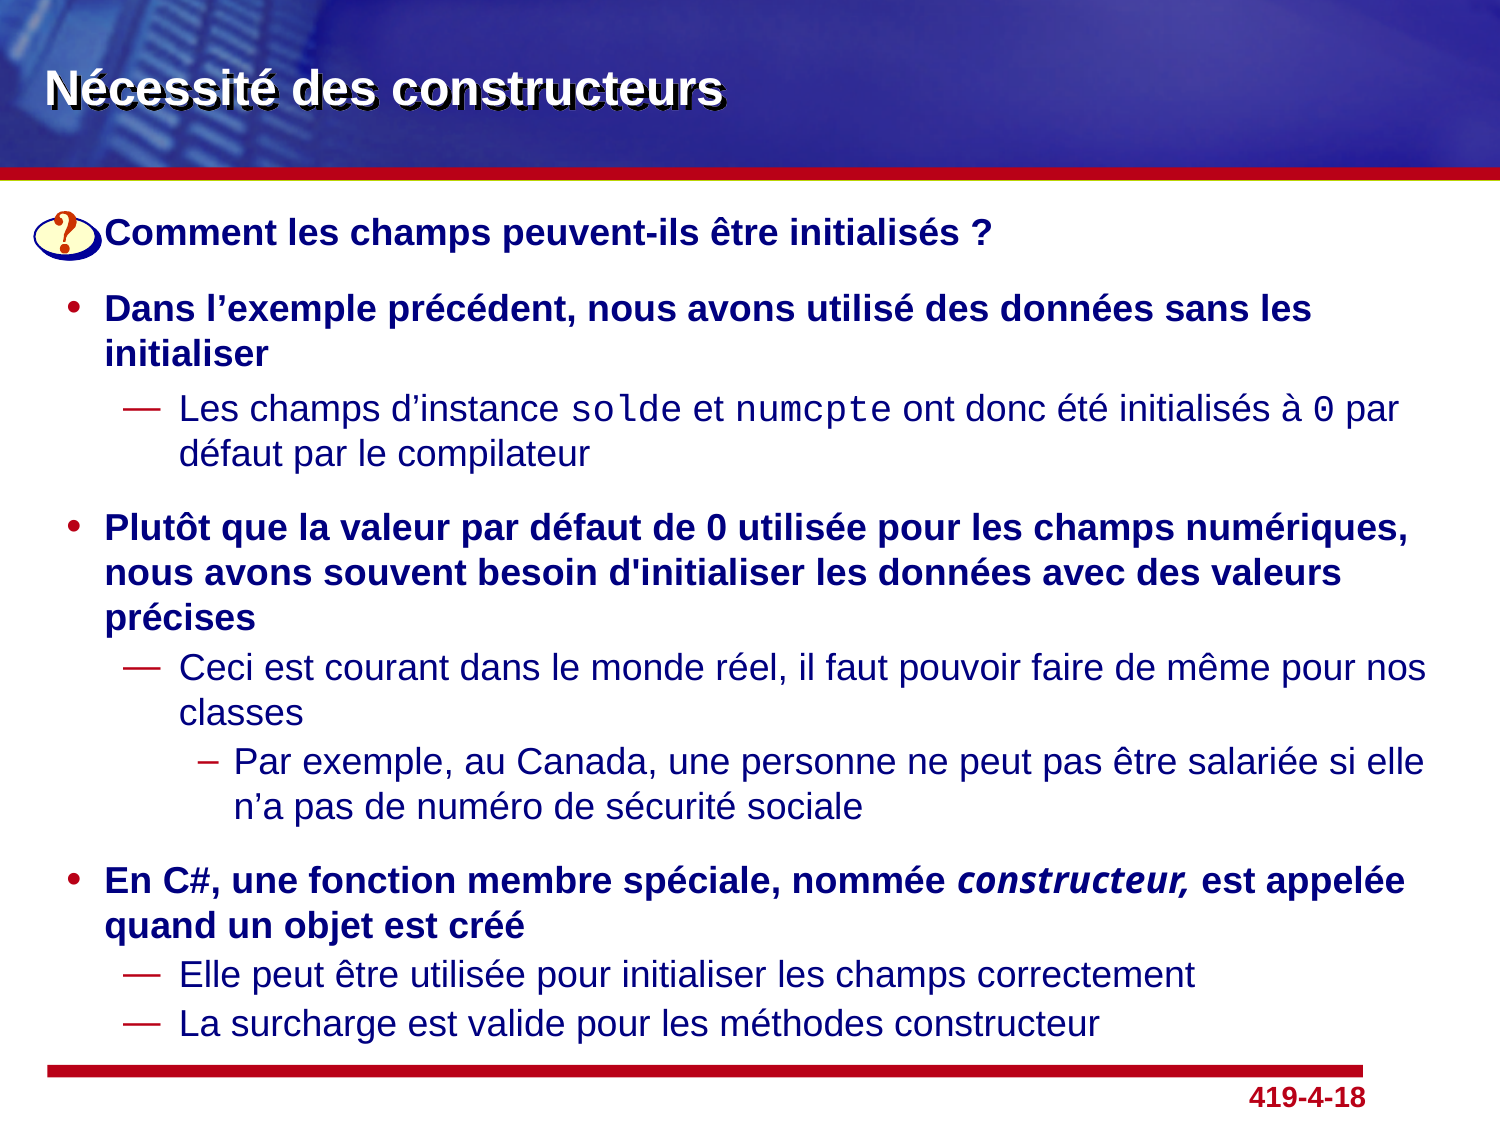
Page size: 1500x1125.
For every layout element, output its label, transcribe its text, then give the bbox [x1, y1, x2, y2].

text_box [34, 210, 97, 256]
picture [0, 0, 1500, 167]
title Nécessité des constructeurs [29, 26, 1308, 146]
list Comment les champs peuvent-ils être initialisés ? Dans l’exemple précédent, nous avons utilisé des données sans les initialiser Les champs d’instance solde et numcpte ont donc été initialisés à 0 par défaut par le compilateur Plutôt que la valeur par défaut de 0 utilisée pour les champs numériques, nous avons souvent besoin d'initialiser les données avec des valeurs précises Ceci est courant dans le monde réel, il faut pouvoir faire de même pour nos classes Par exemple, au Canada, une personne ne peut pas être salariée si elle n’a pas de numéro de sécurité sociale En C#, une fonction membre spéciale, nommée constructeur, est appelée quand un objet est créé Elle peut être utilisée pour initialiser les champs correctement La surcharge est valide pour les méthodes constructeur [51, 199, 1463, 1053]
